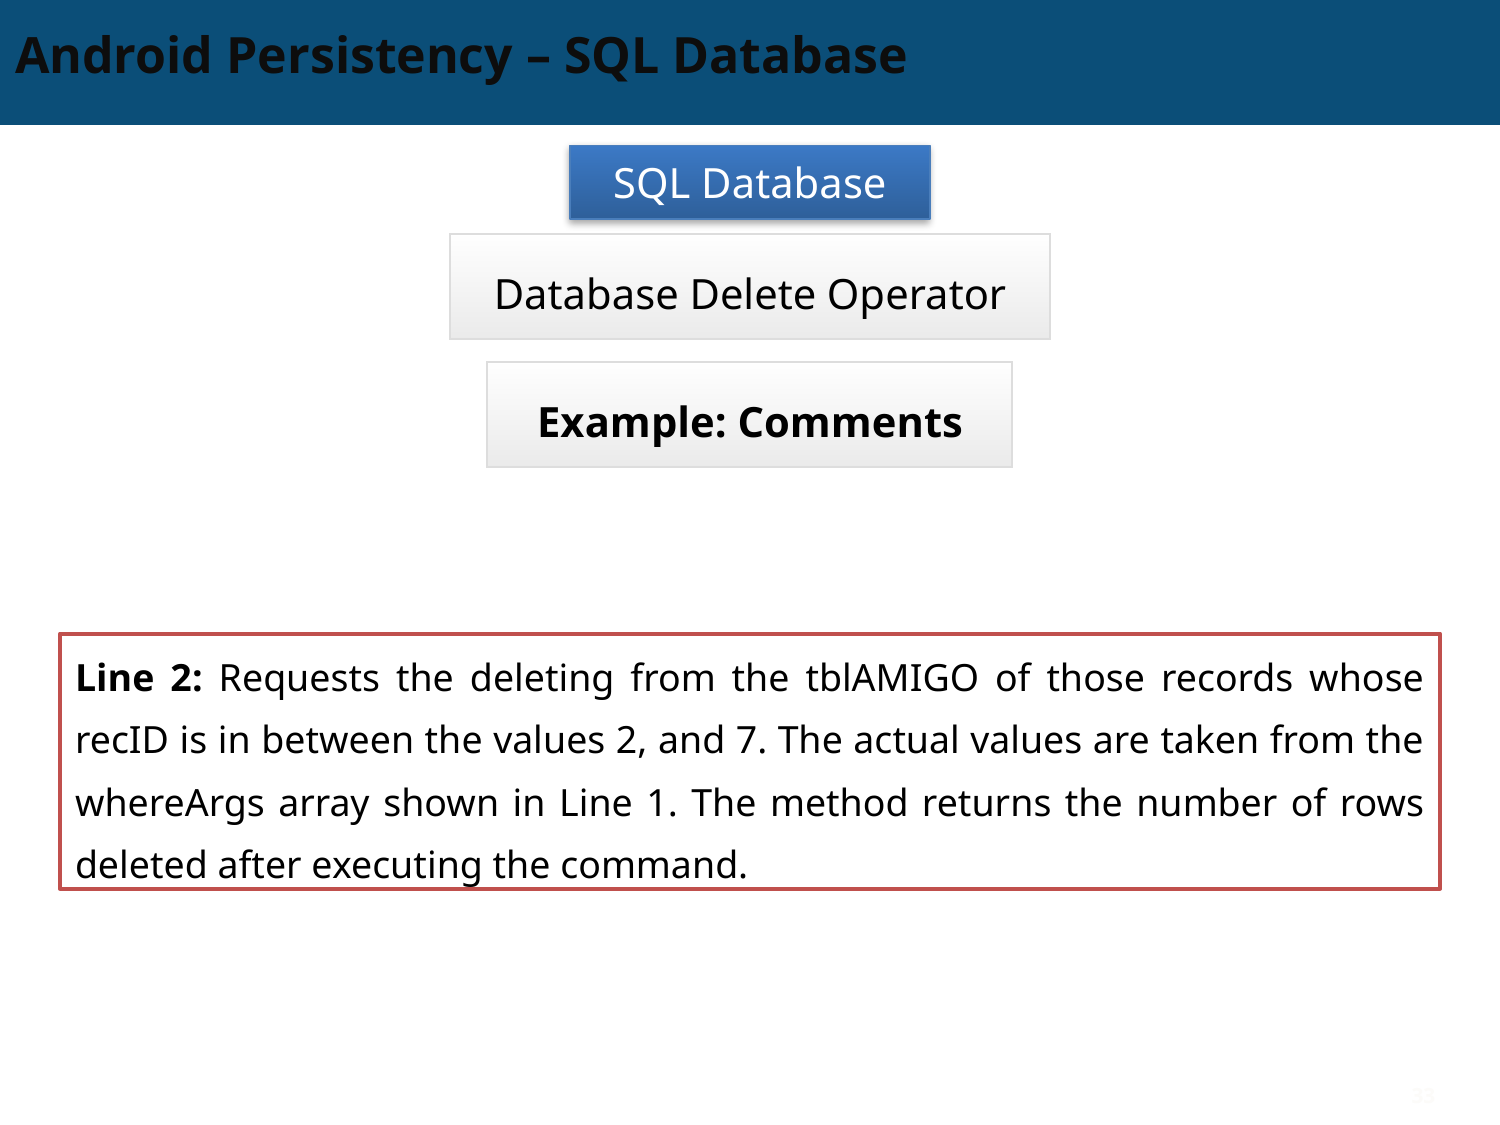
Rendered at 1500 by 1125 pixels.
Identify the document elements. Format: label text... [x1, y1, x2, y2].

text_box Database Delete Operator [449, 234, 1050, 340]
text_box SQL Database [569, 145, 931, 220]
title Android Persistency – SQL Database [0, 21, 1351, 86]
text_box Line 2: Requests the deleting from the tblAMIGO of those records whose recID is in between the values 2, and 7. The actual values are taken from the whereArgs array shown in Line 1. The method returns the number of rows deleted after executing the command. [58, 632, 1442, 891]
text_box Example: Comments [487, 362, 1013, 468]
